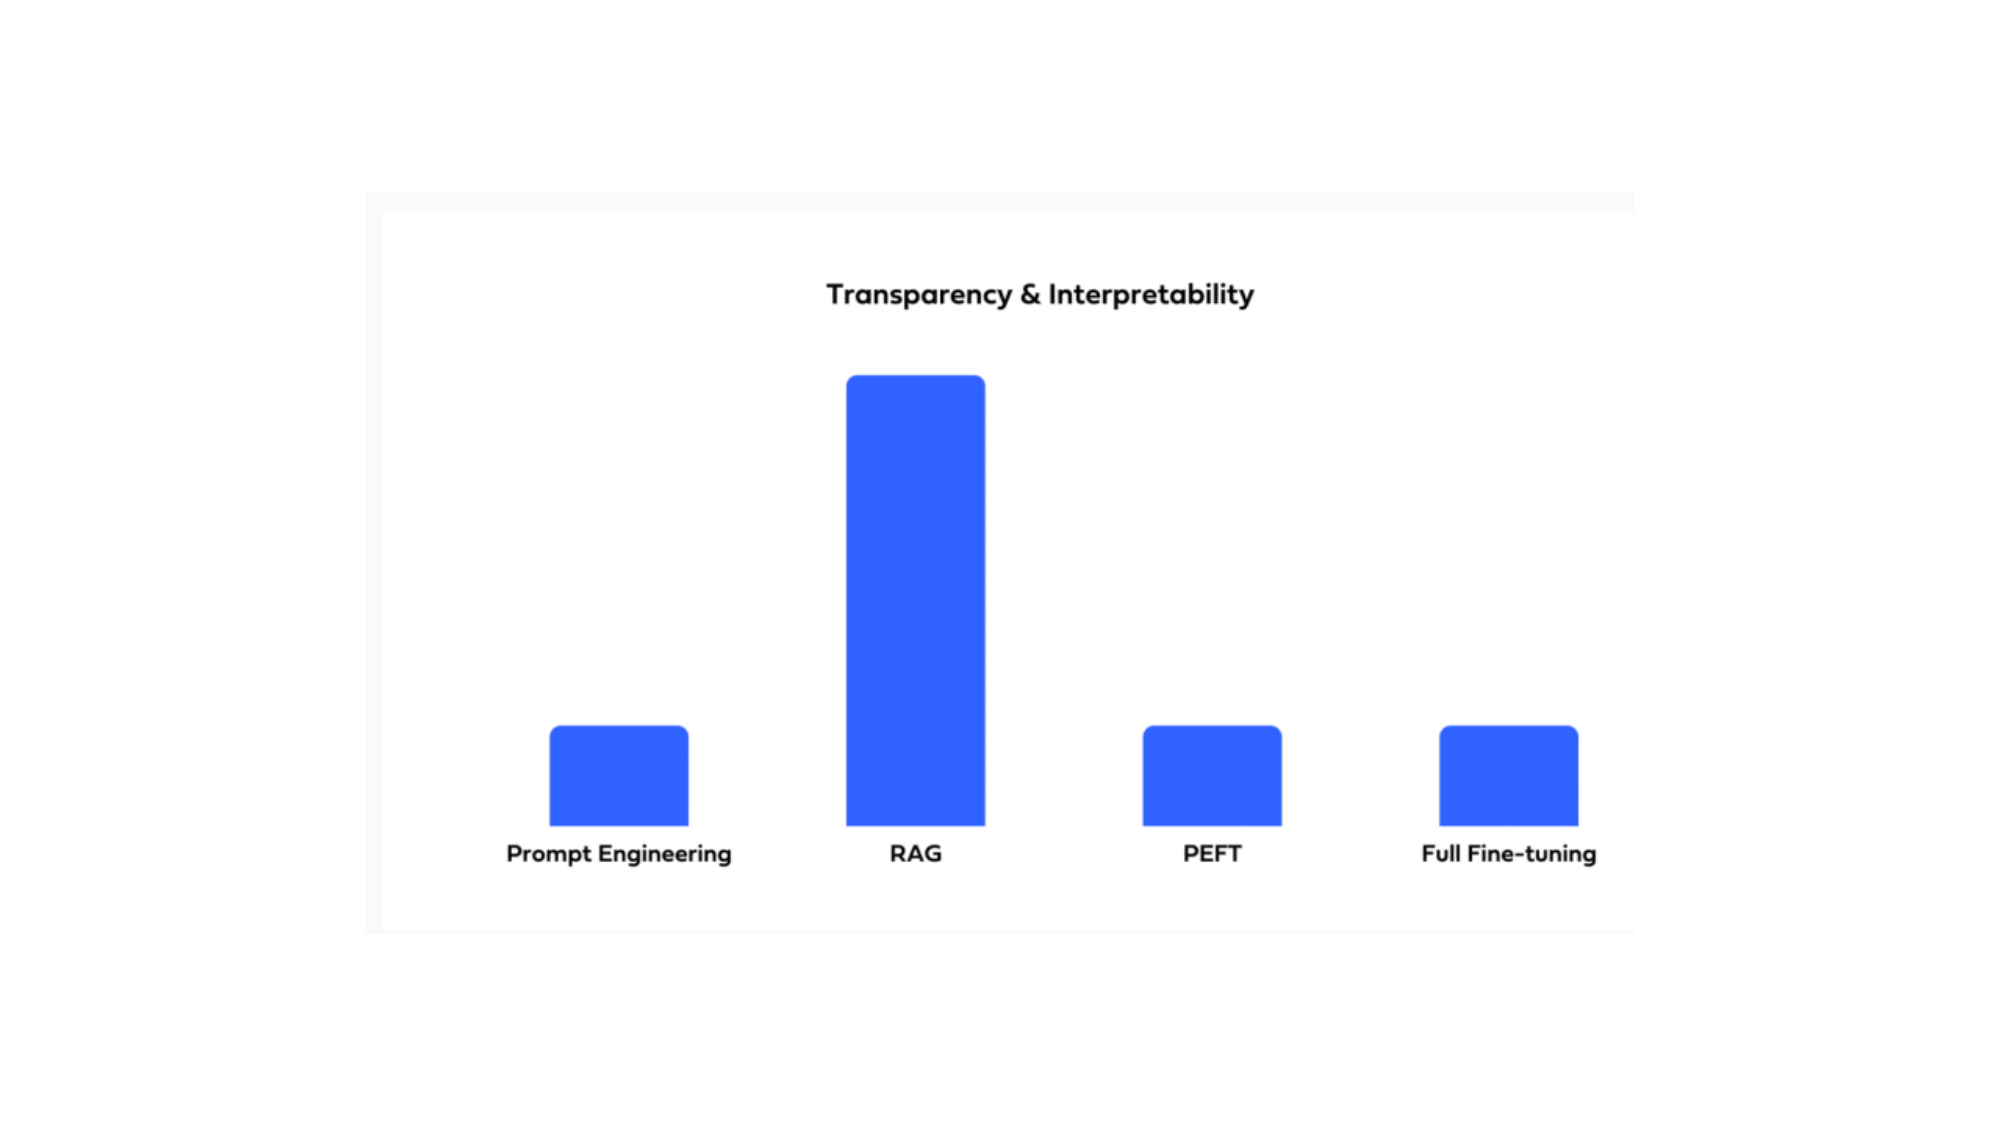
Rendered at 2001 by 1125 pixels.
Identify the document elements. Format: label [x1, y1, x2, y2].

picture [365, 191, 1635, 934]
